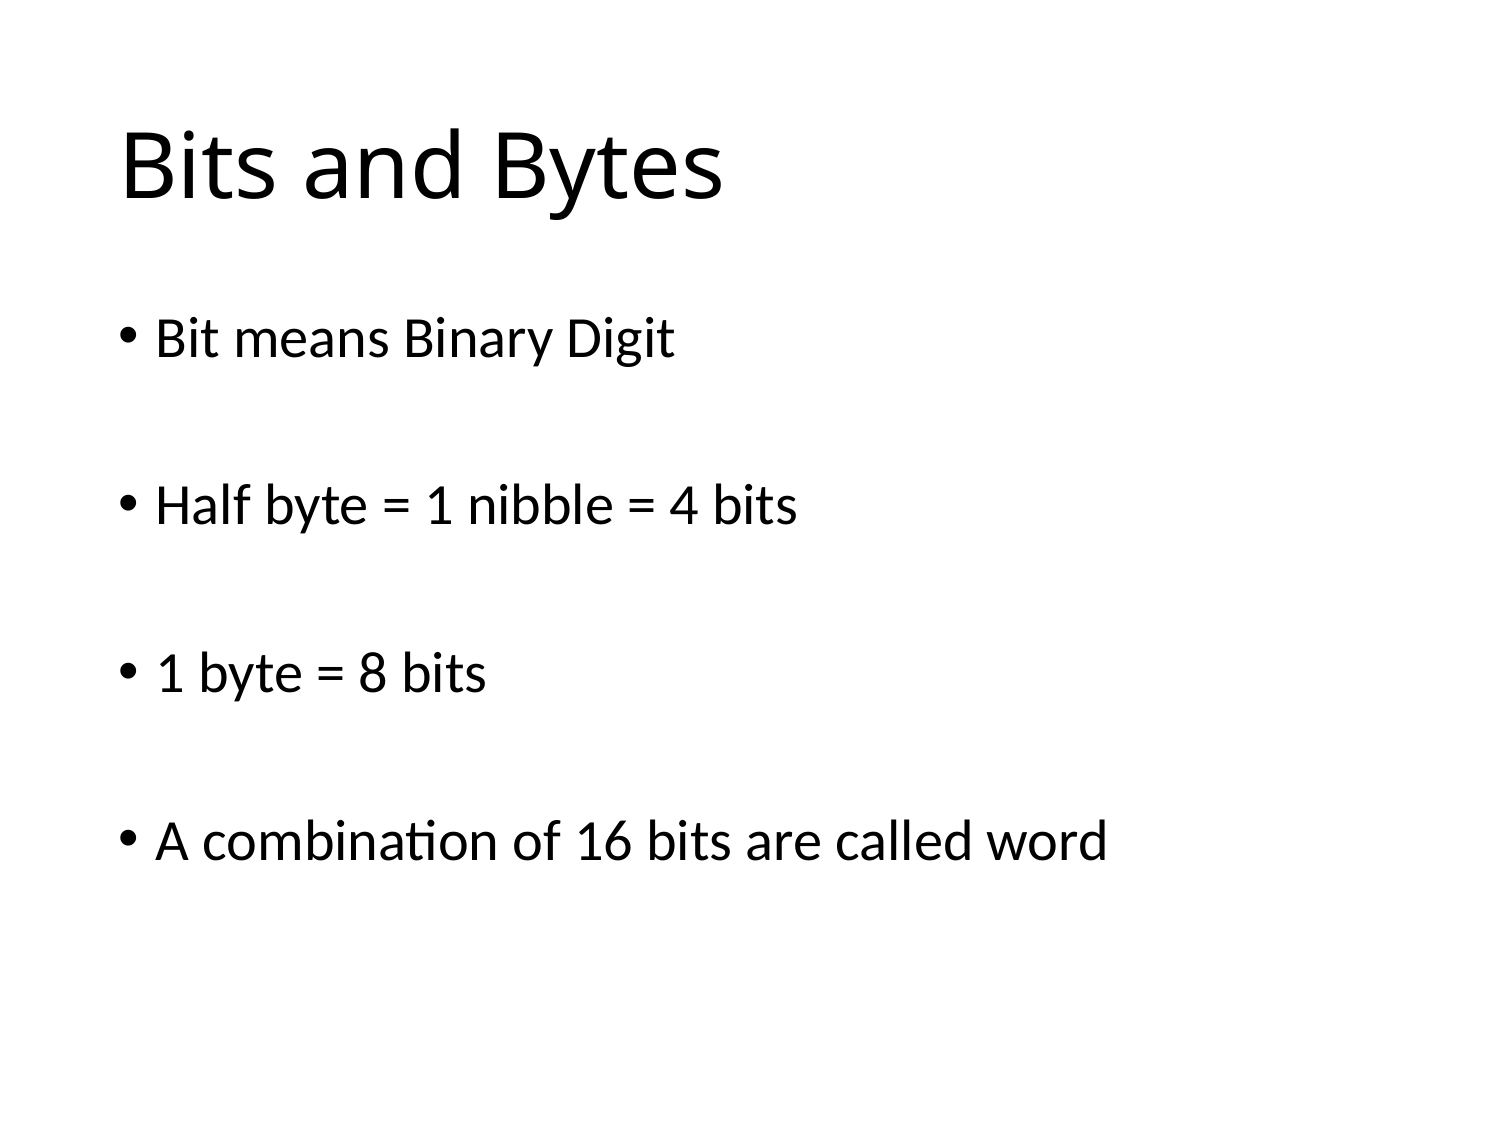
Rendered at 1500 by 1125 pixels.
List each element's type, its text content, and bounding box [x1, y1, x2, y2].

title Bits and Bytes [103, 59, 1397, 278]
list Bit means Binary Digit Half byte = 1 nibble = 4 bits 1 byte = 8 bits A combination of 16 bits are called word [103, 299, 1397, 1014]
